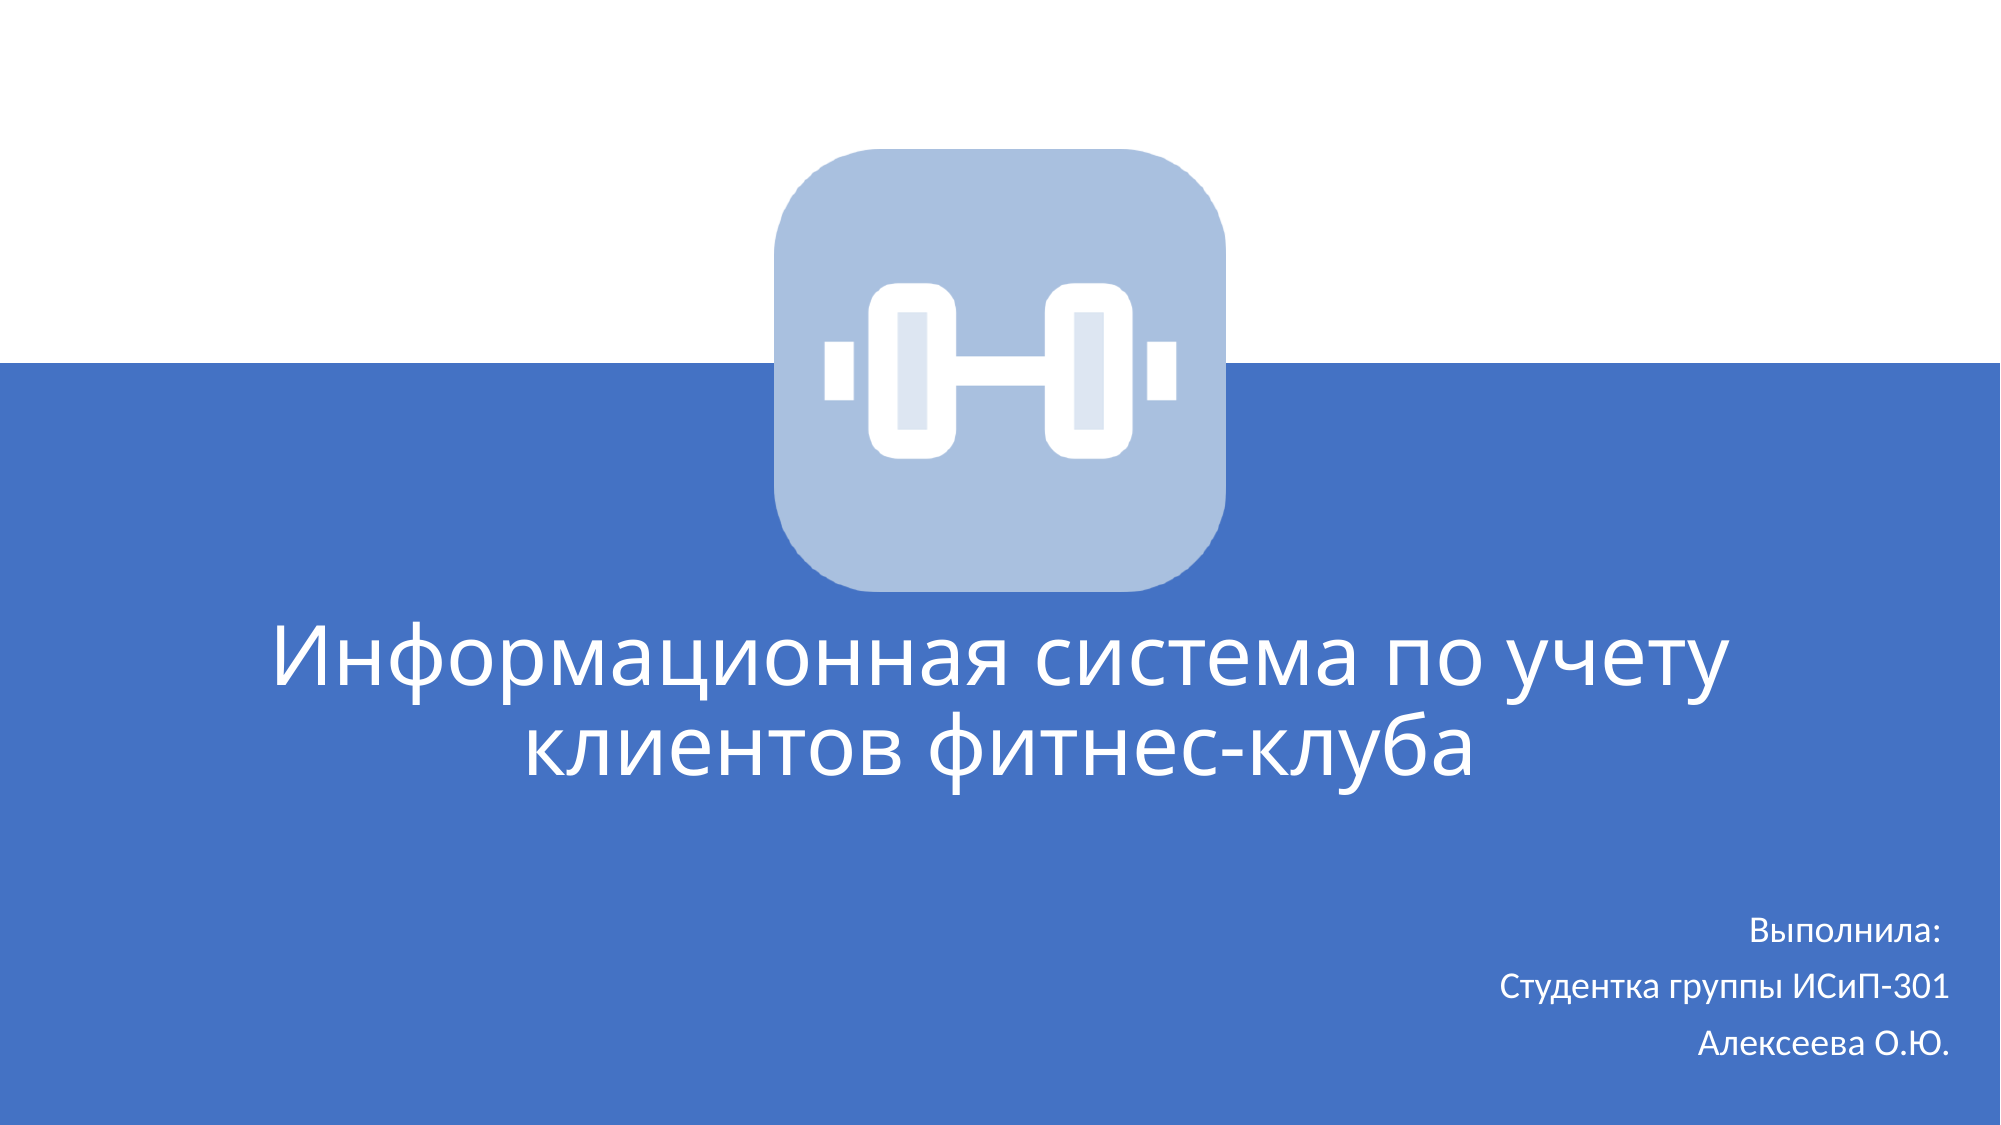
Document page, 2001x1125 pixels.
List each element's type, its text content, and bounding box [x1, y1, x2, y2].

list Выполнила: Студентка группы ИСиП-301 Алексеева О.Ю. [1022, 902, 1966, 1073]
title Информационная система по учету клиентов фитнес-клуба [137, 628, 1863, 778]
picture [774, 149, 1226, 592]
